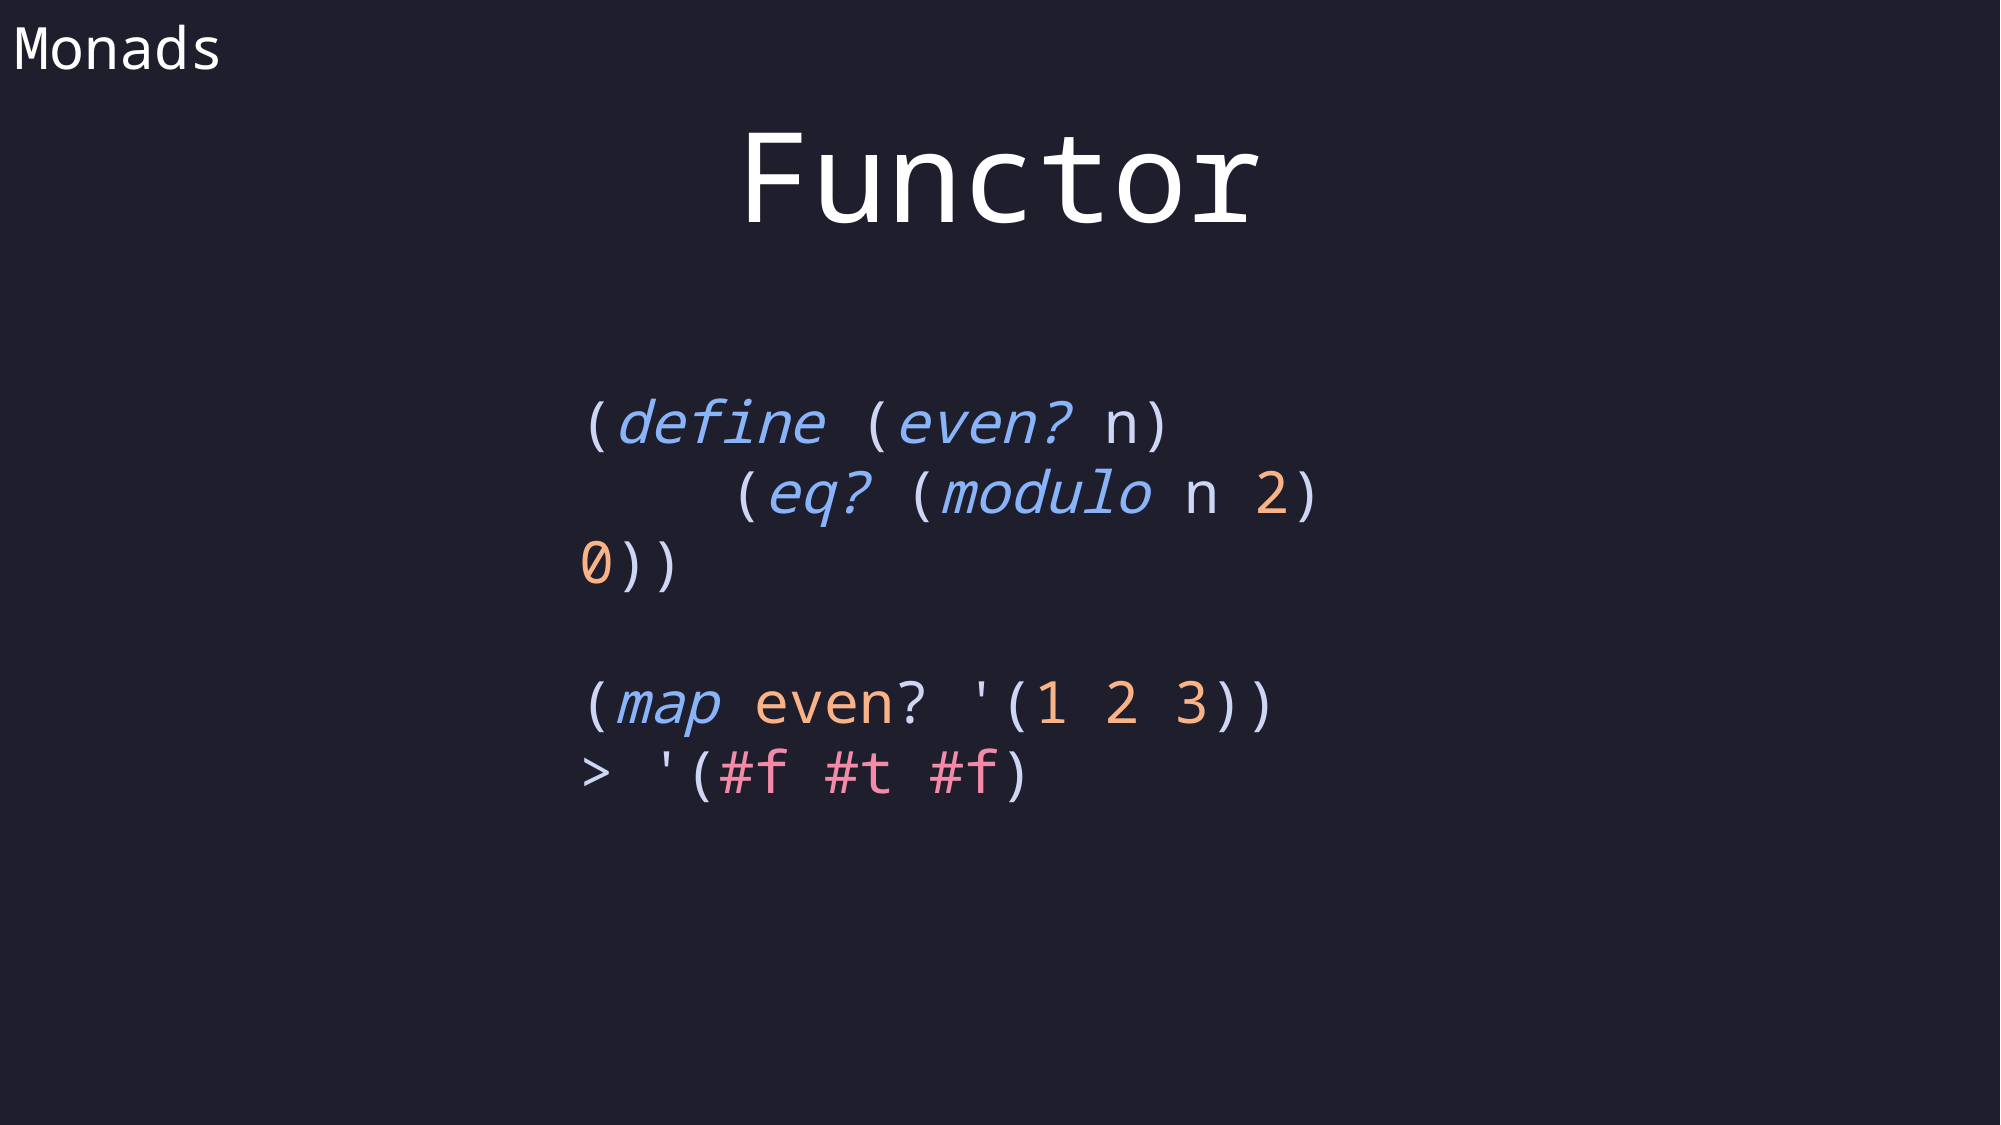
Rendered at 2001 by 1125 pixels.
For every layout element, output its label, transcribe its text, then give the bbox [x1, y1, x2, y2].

text_box (define (even? n) (eq? (modulo n 2) 0)) (map even? '(1 2 3)) > '(#f #t #f) [564, 378, 1436, 813]
text_box Functor [722, 89, 1278, 255]
text_box Monads [0, 4, 240, 89]
